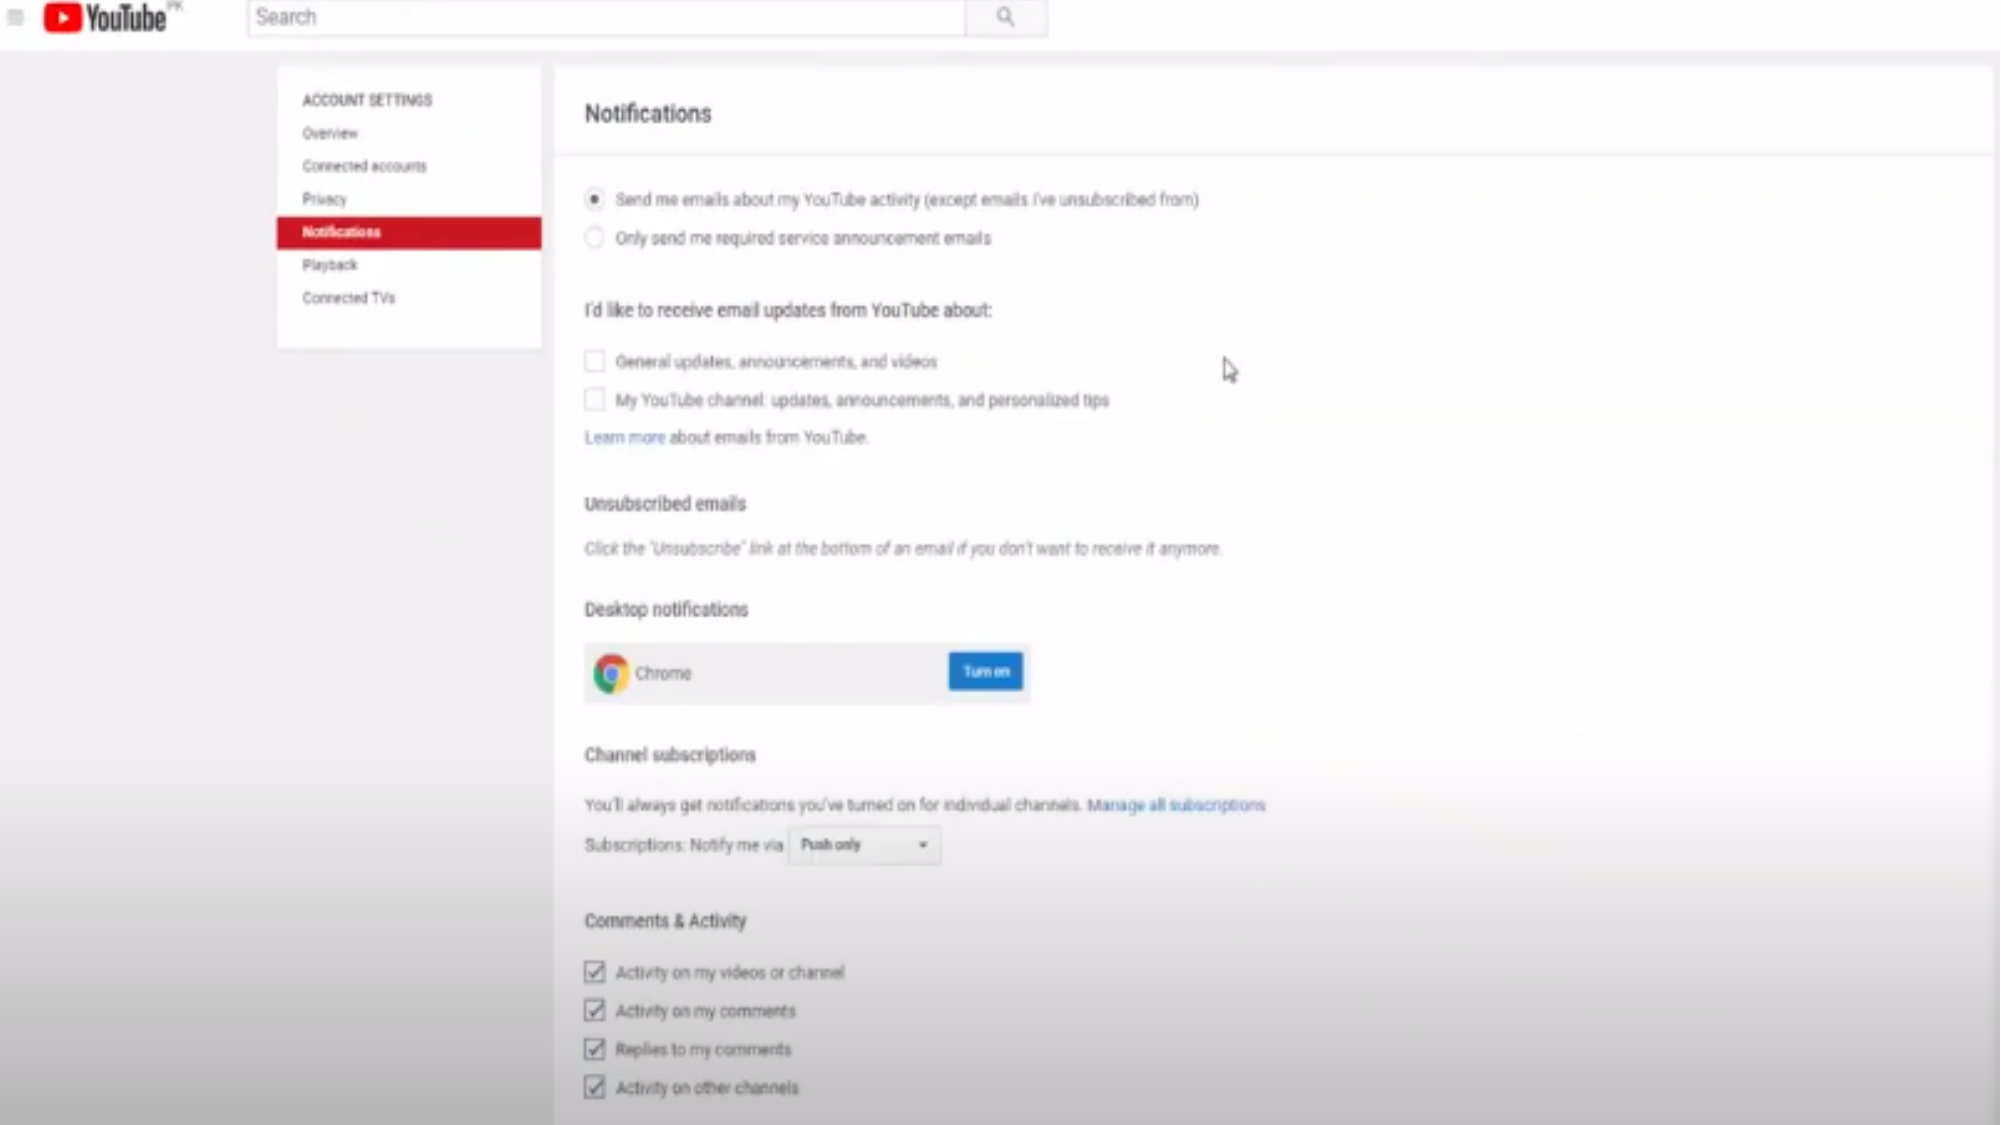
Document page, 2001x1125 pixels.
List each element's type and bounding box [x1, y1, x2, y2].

list [0, 0, 2000, 1125]
